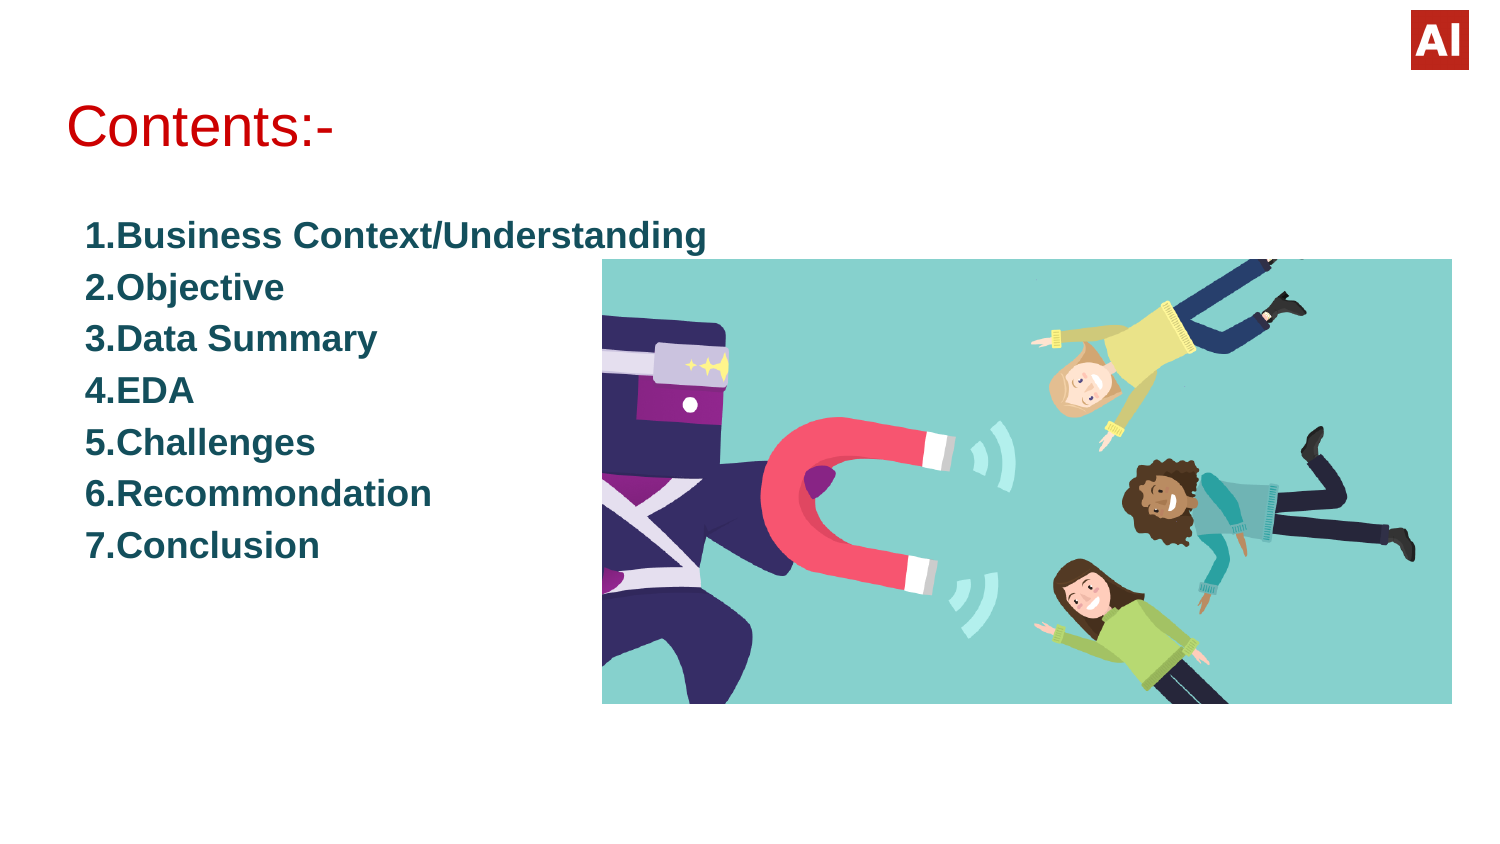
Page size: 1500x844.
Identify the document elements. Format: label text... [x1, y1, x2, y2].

title Contents:- [51, 72, 1449, 167]
picture [602, 258, 1453, 704]
list 1.Business Context/Understanding 2.Objective 3.Data Summary 4.EDA 5.Challenges 6.Recommondation 7.Conclusion [51, 189, 1449, 750]
picture [1411, 10, 1469, 70]
